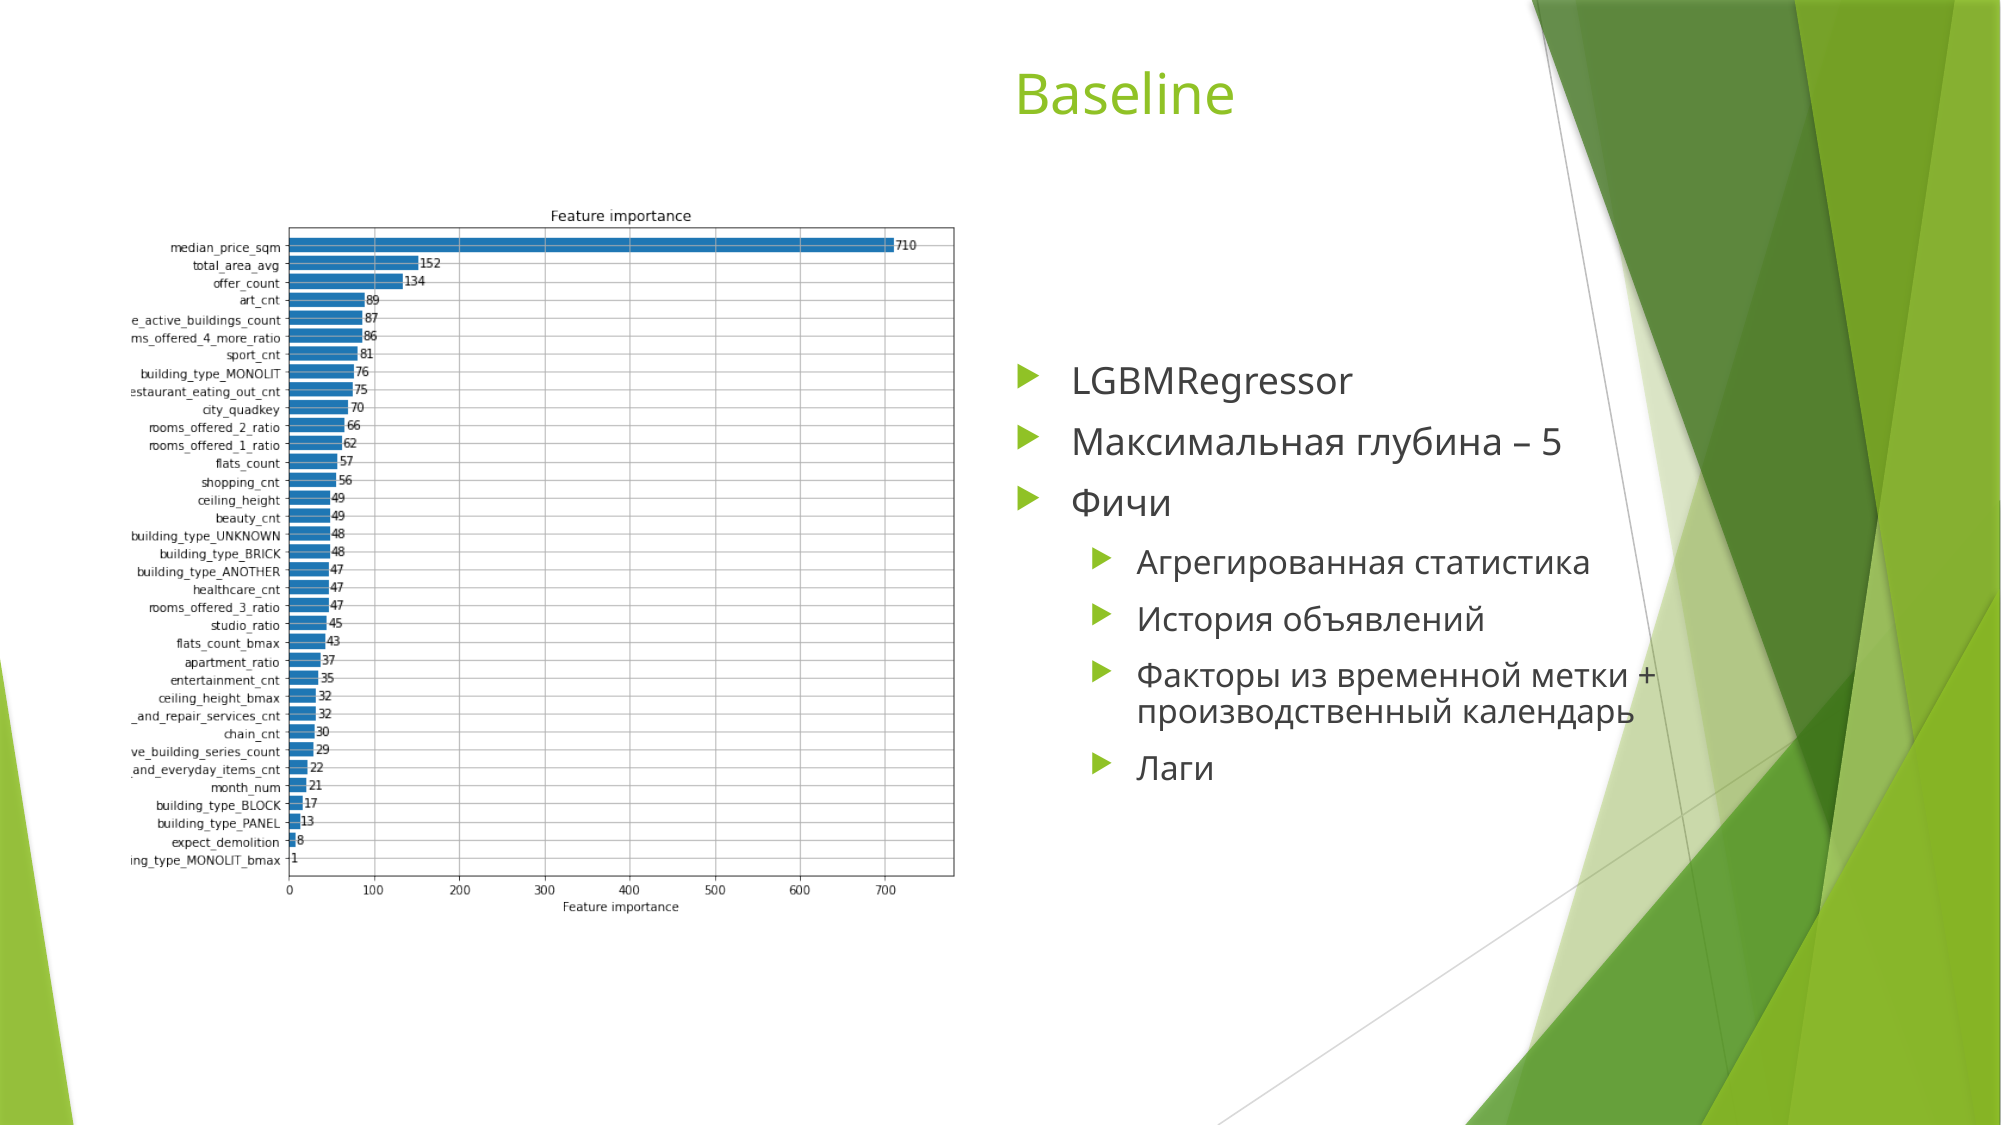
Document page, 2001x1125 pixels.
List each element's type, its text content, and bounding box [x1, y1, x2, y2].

list LGBMRegressor Максимальная глубина – 5 Фичи Агрегированная статистика История объявлений Факторы из временной метки + производственный календарь Лаги [999, 354, 1717, 809]
picture [130, 201, 963, 922]
title Baseline [999, 50, 1522, 202]
